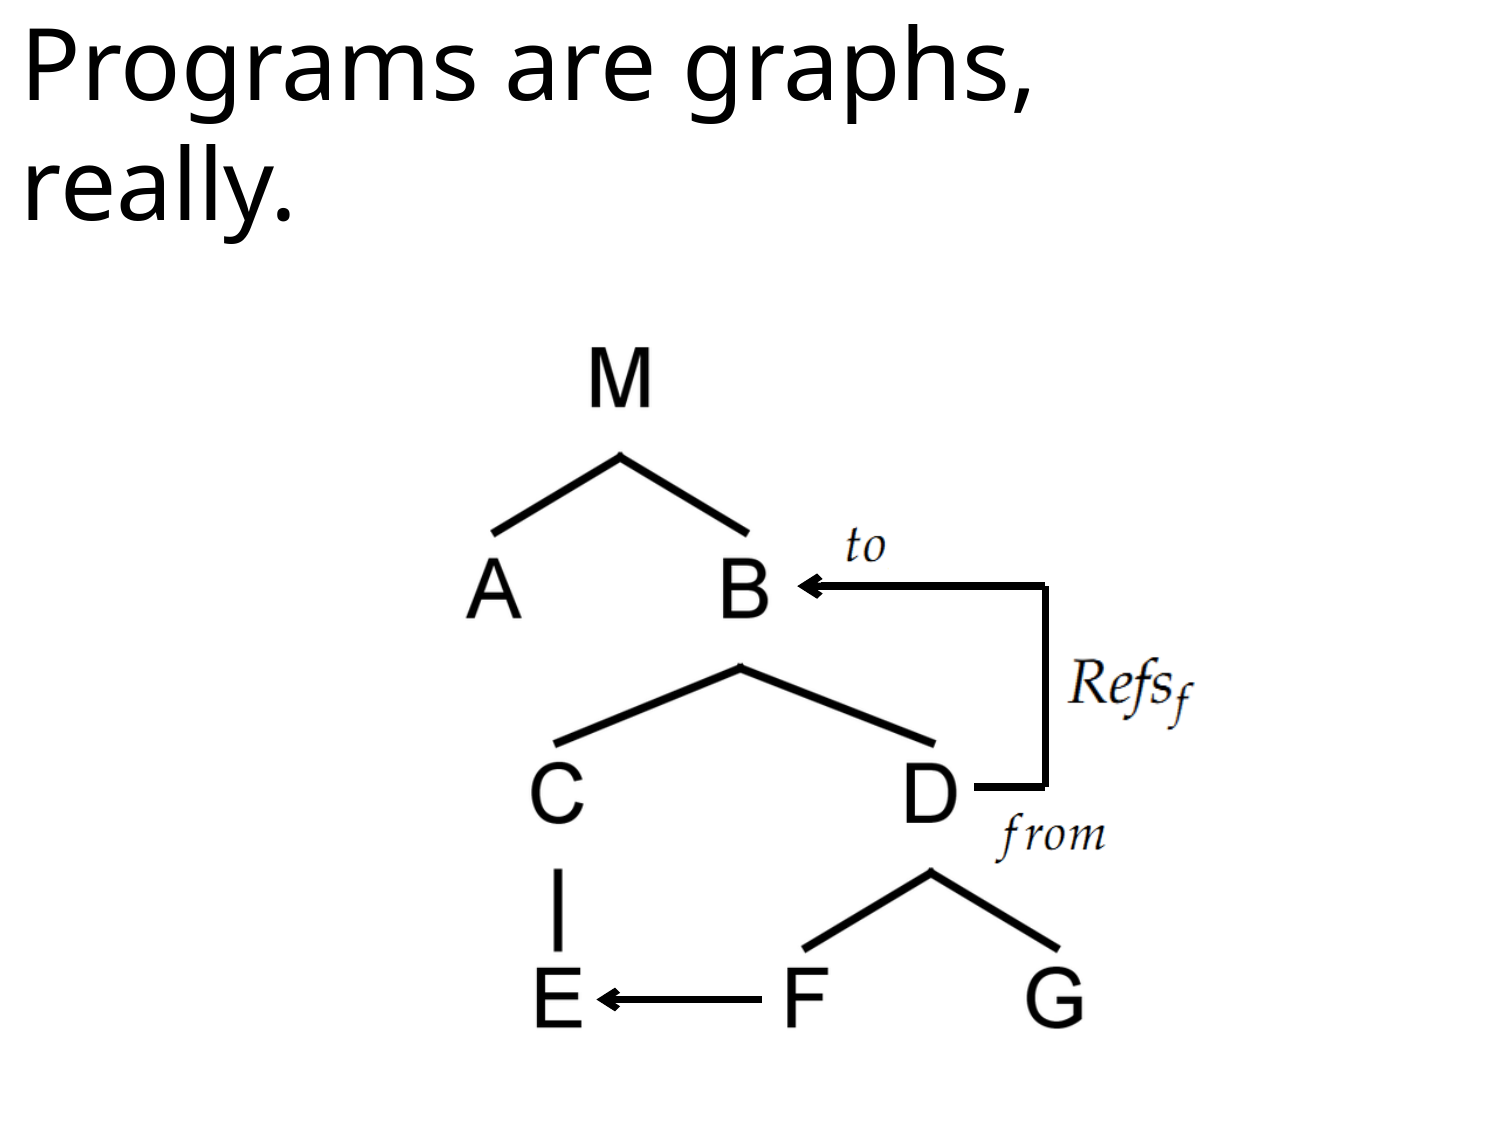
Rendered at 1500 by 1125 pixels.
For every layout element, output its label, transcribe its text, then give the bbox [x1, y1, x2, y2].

picture [454, 337, 1209, 1038]
title Programs are graphs, really. [5, 0, 1081, 242]
